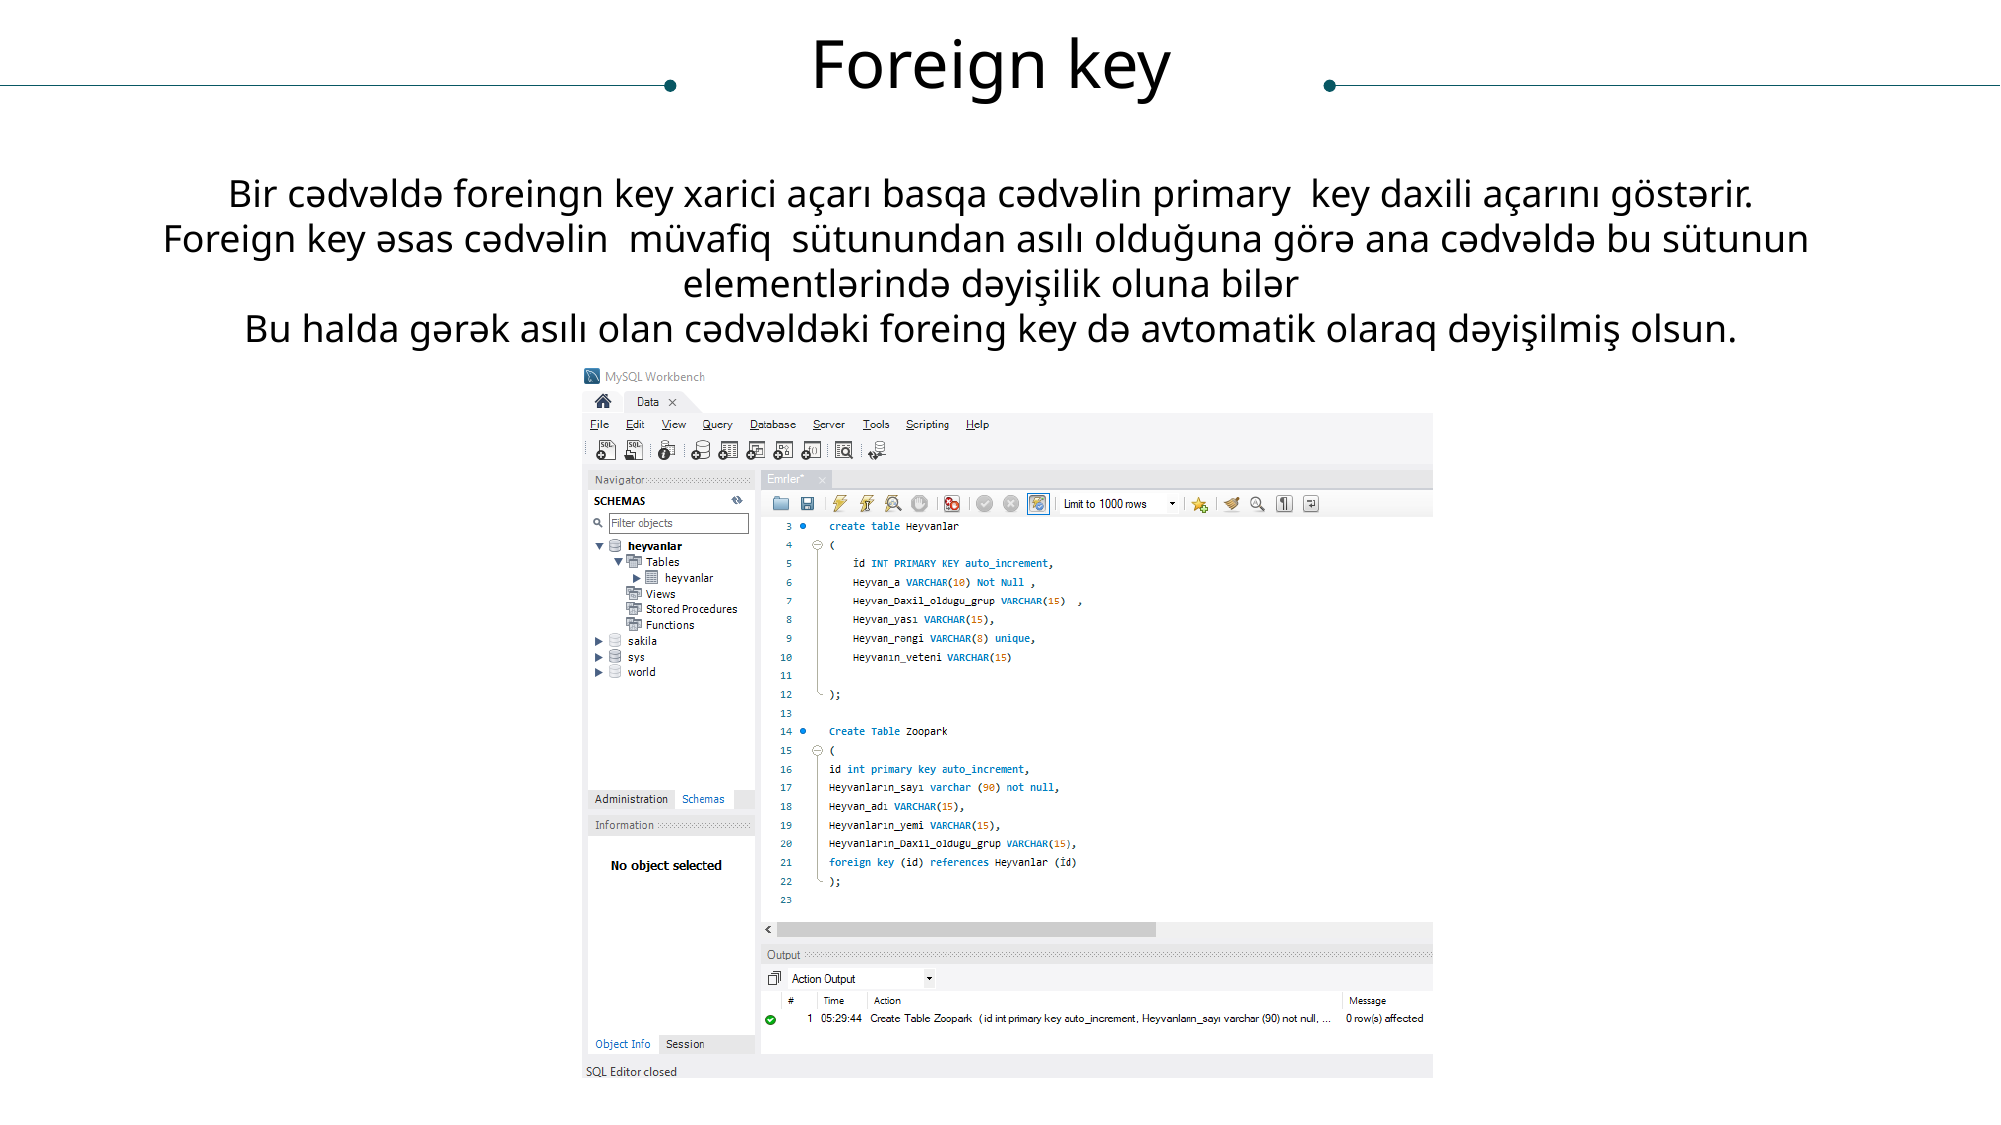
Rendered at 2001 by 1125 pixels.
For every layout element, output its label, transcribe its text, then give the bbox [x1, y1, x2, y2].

text_box Foreign key [795, 15, 1205, 110]
picture [582, 365, 1433, 1079]
text_box [753, 0, 1230, 157]
text_box Bir cədvəldə foreingn key xarici açarı basqa cədvəlin primary key daxili açarını göstərir. Foreign key əsas cədvəlin müvafiq sütunundan asılı olduğuna görə ana cədvəldə bu sütunun elementlərində dəyişilik oluna bilər Bu halda gərək asılı olan cədvəldəki foreing key də avtomatik olaraq dəyişilmiş olsun. [113, 162, 1870, 358]
